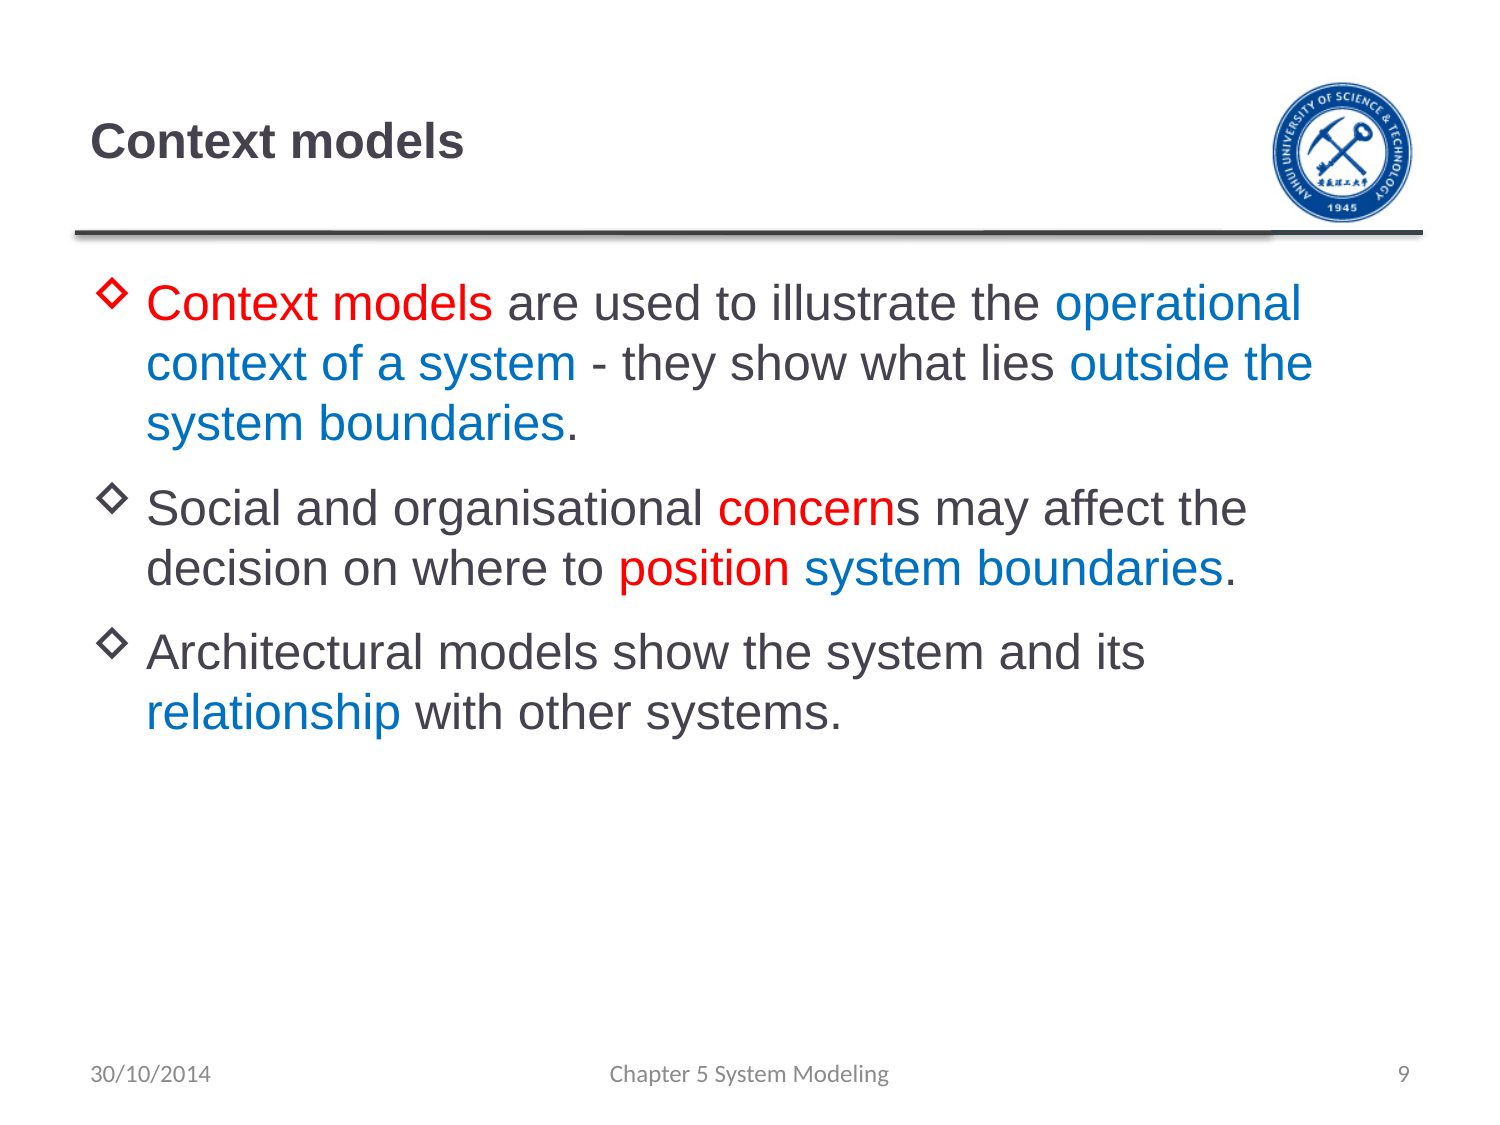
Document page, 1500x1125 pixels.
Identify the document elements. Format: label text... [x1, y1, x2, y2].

title Context models [74, 44, 1272, 233]
slide_number 9 [1074, 1042, 1425, 1103]
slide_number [75, 1042, 425, 1103]
footer Chapter 5 System Modeling [512, 1042, 988, 1103]
list Context models are used to illustrate the operational context of a system - they show what lies outside the system boundaries. Social and organisational concerns may affect the decision on where to position system boundaries. Architectural models show the system and its relationship with other systems. [75, 262, 1425, 1005]
picture [1223, 34, 1430, 230]
